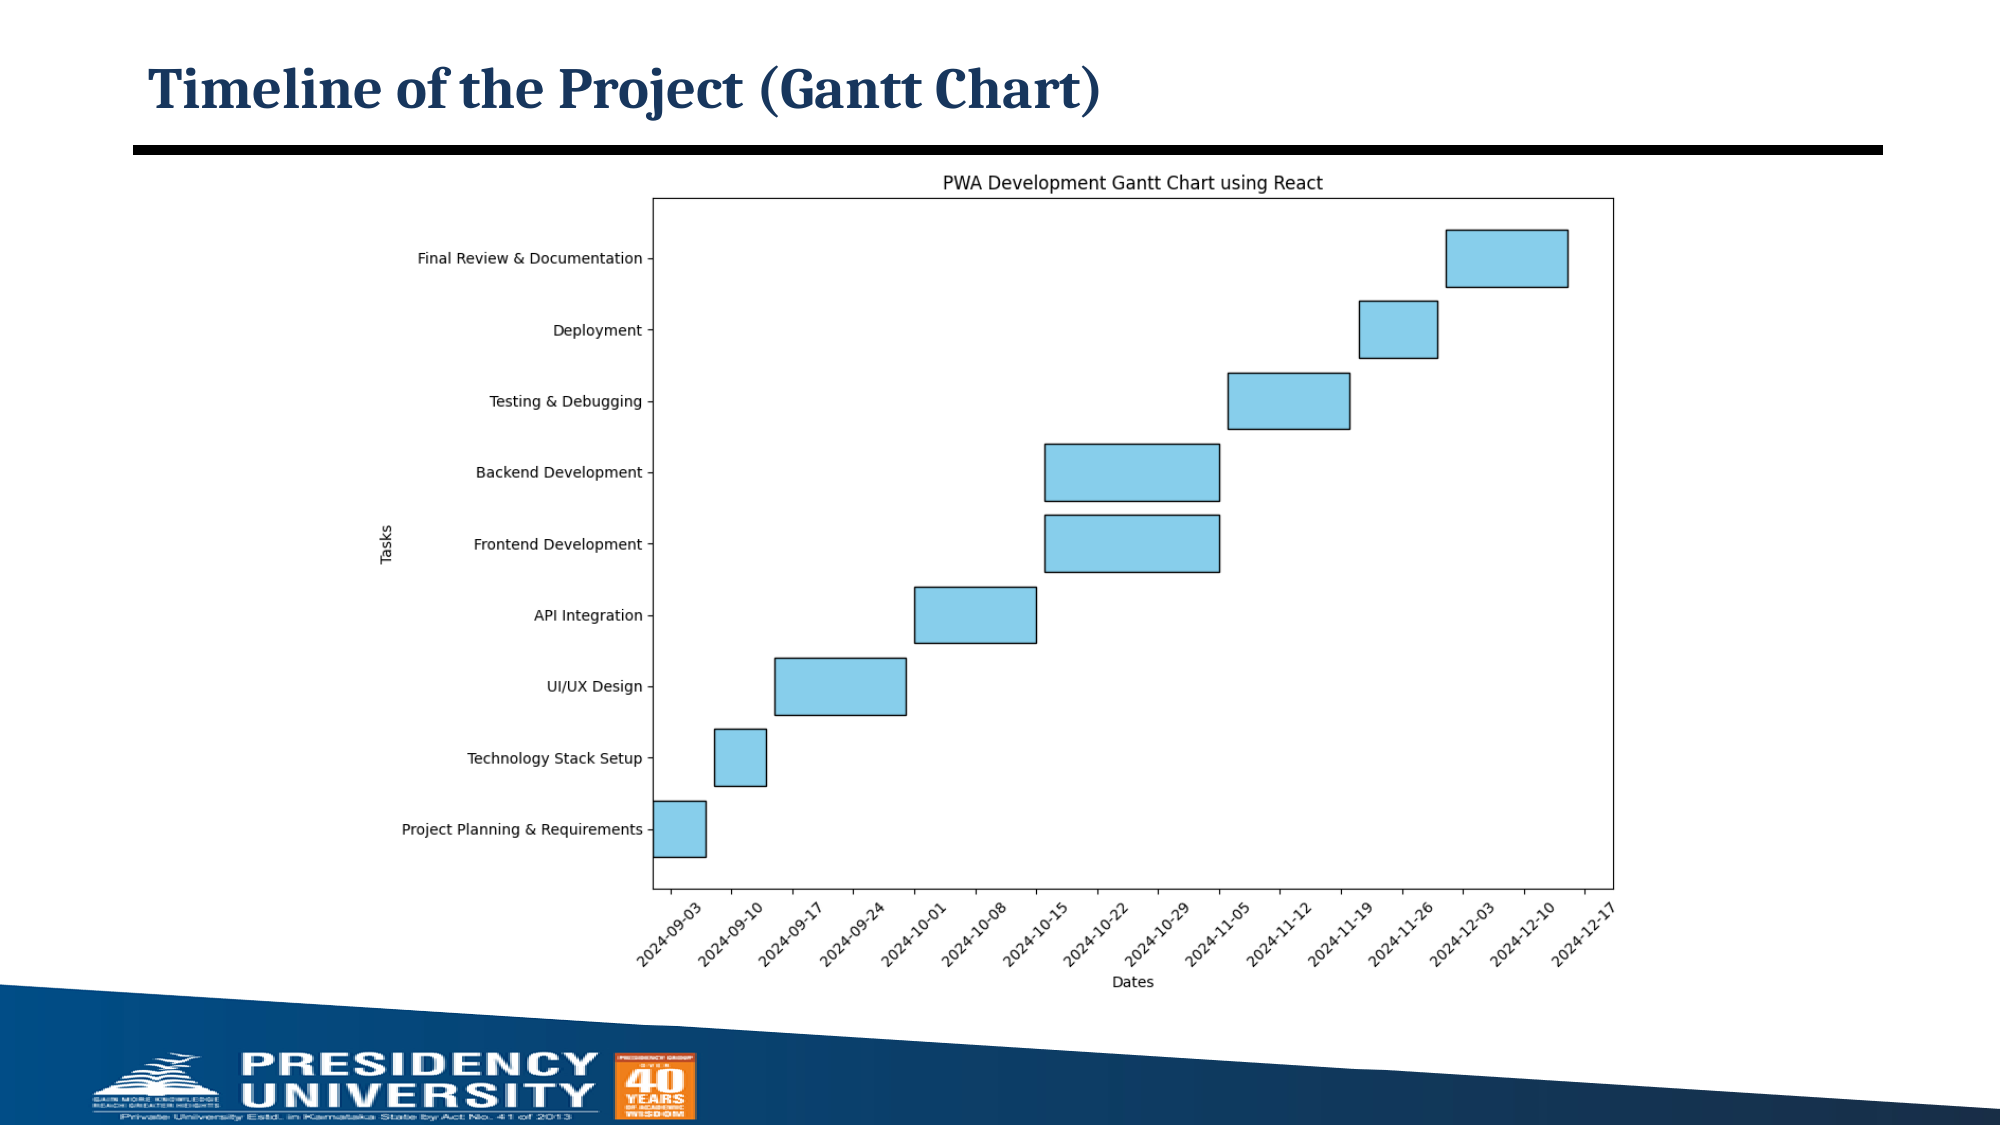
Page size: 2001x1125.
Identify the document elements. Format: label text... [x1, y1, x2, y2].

title Timeline of the Project (Gantt Chart) [133, 45, 1884, 125]
picture [0, 164, 2000, 1125]
